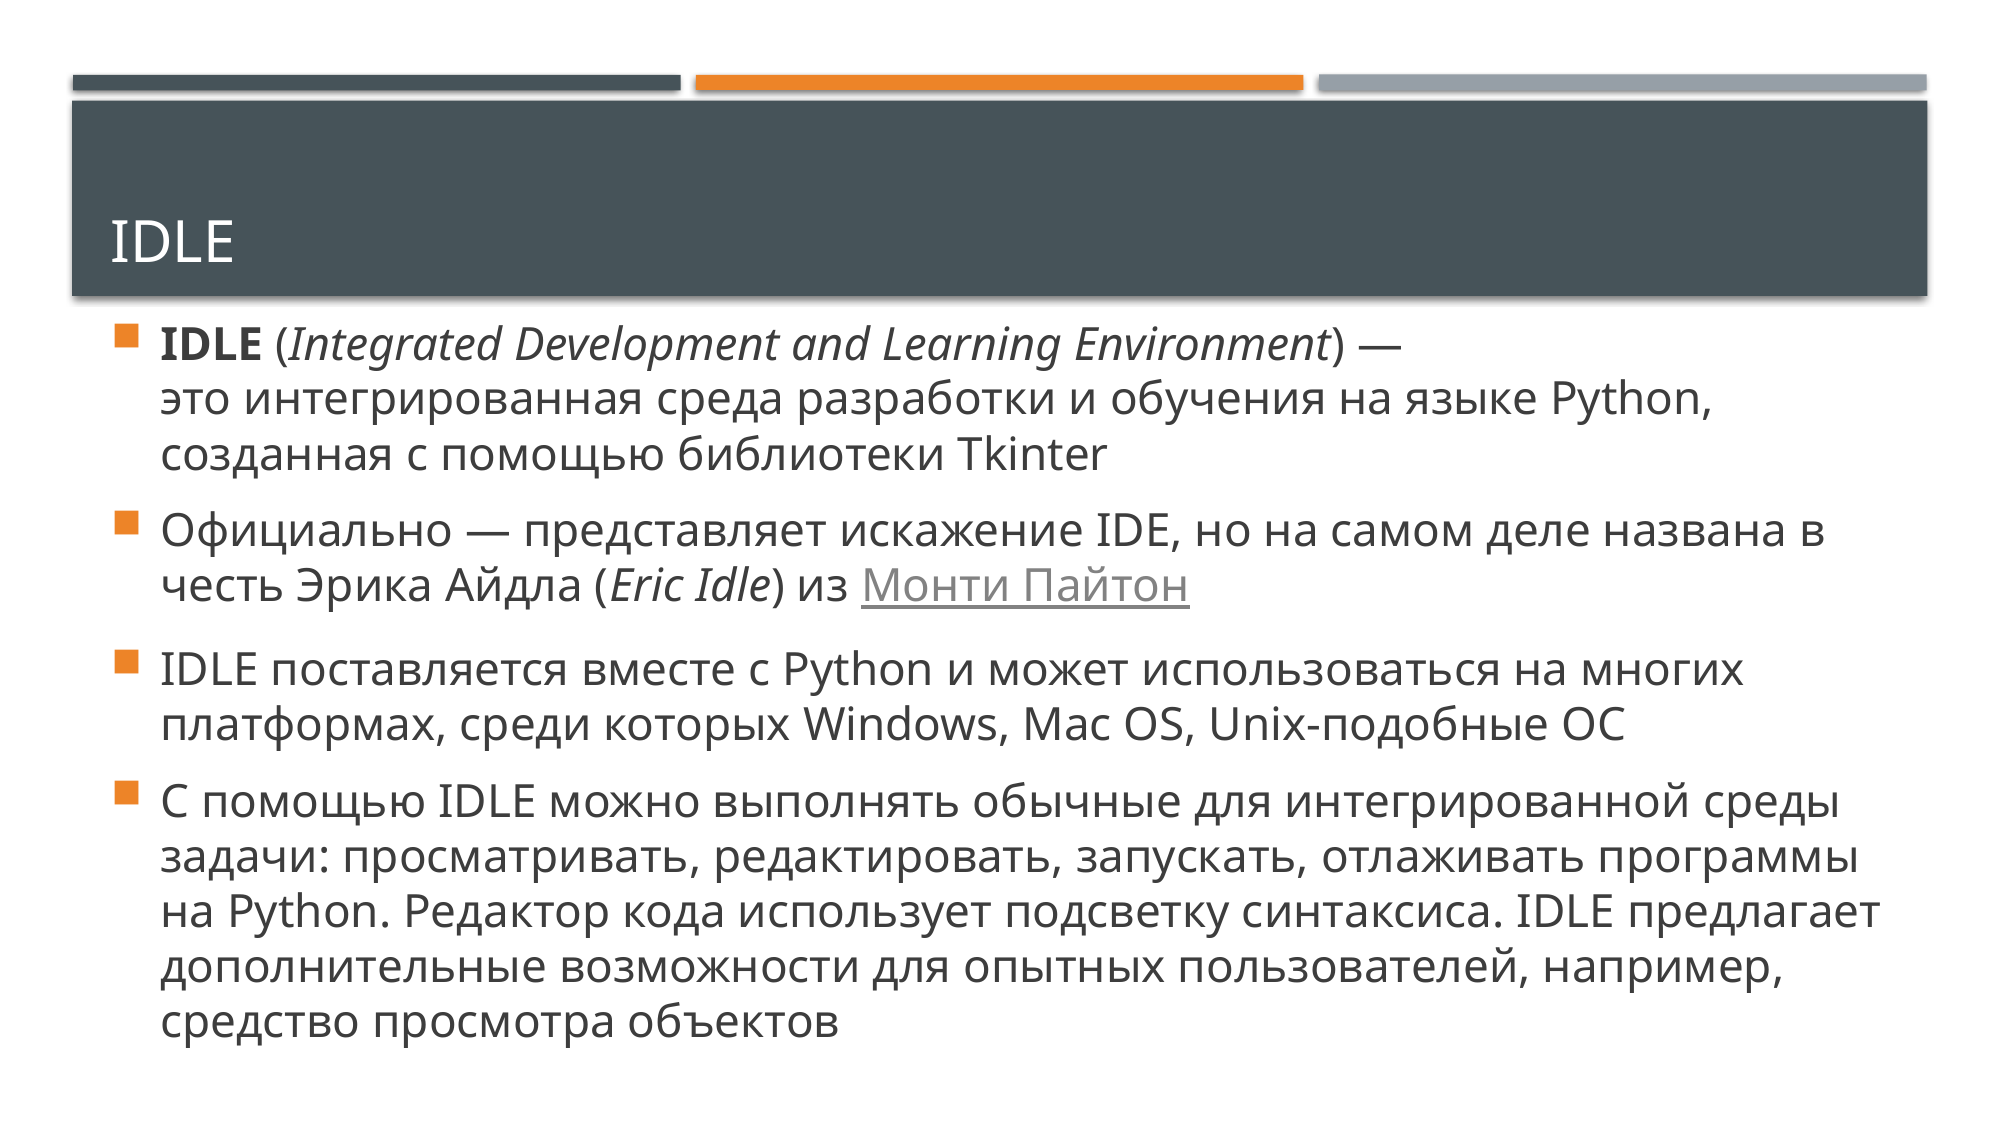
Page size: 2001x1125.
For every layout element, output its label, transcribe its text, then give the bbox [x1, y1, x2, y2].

title IDLE [95, 115, 1905, 282]
list IDLE (Integrated Development and Learning Environment) — это интегрированная среда разработки и обучения на языке Python, созданная с помощью библиотеки Tkinter Официально — представляет искажение IDE, но на самом деле названа в честь Эрика Айдла (Eric Idle) из Монти Пайтон IDLE поставляется вместе с Python и может использоваться на многих платформах, среди которых Windows, Mac OS, Unix-подобные ОС С помощью IDLE можно выполнять обычные для интегрированной среды задачи: просматривать, редактировать, запускать, отлаживать программы на Python. Редактор кода использует подсветку синтаксиса. IDLE предлагает дополнительные возможности для опытных пользователей, например, средство просмотра объектов [95, 321, 1905, 1040]
